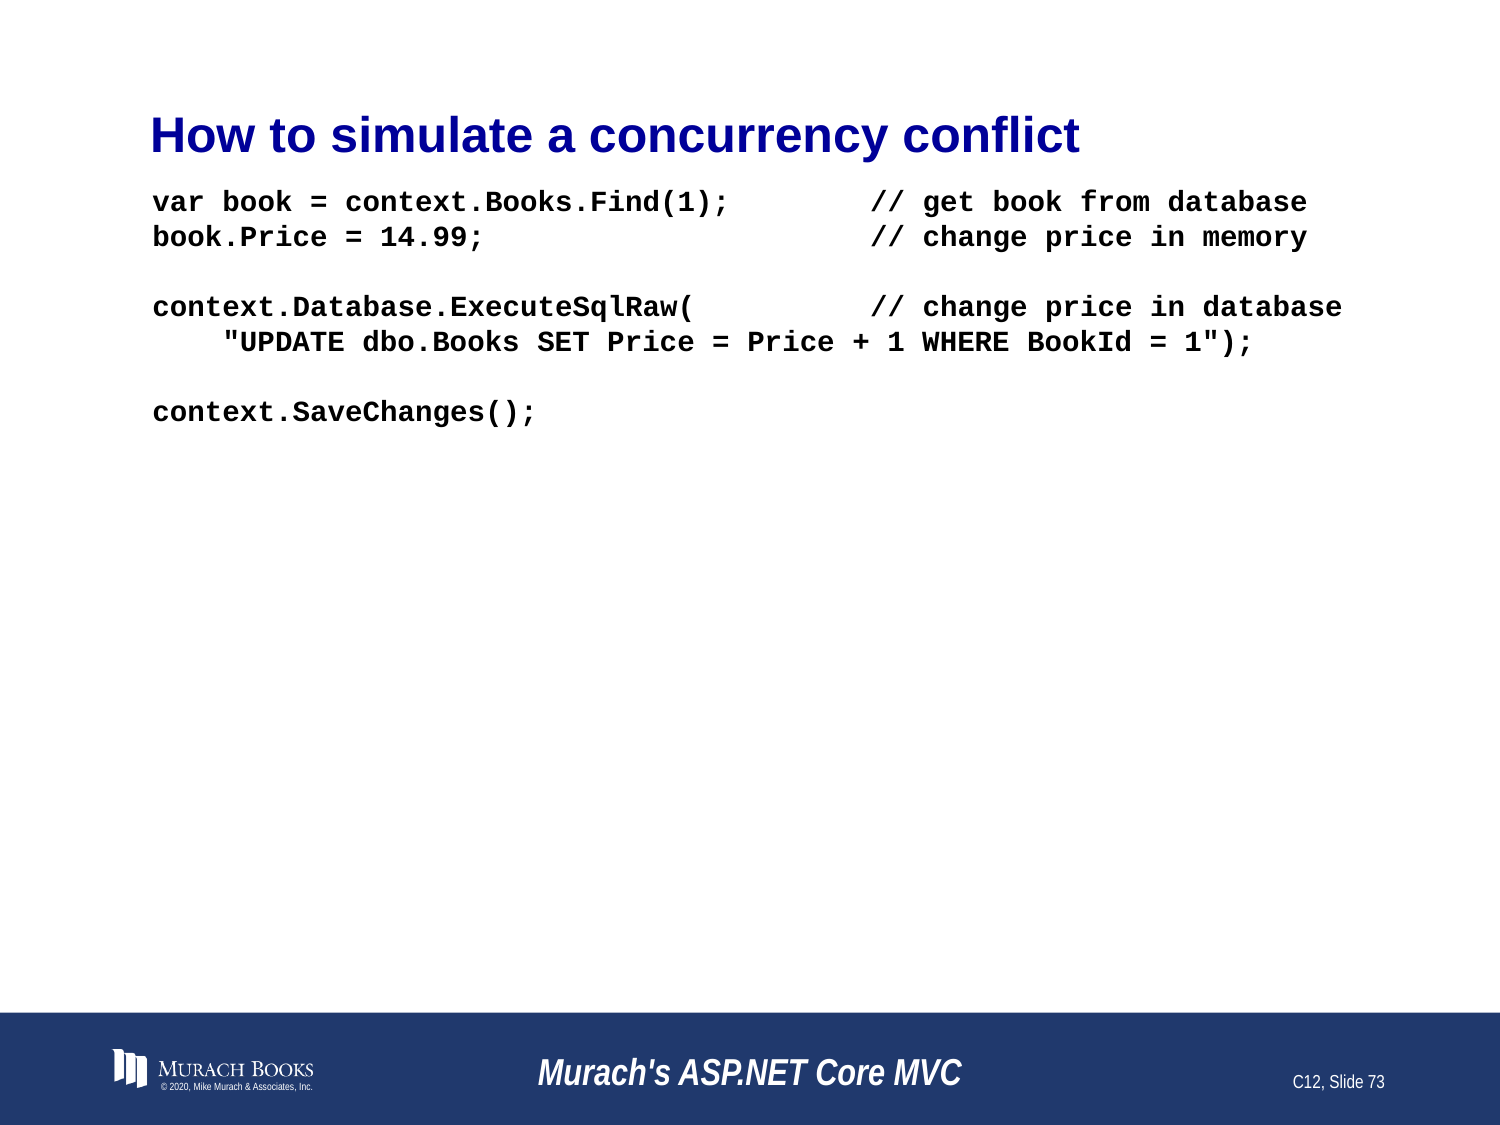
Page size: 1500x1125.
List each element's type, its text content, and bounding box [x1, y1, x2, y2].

title How to simulate a concurrency conflict [150, 102, 1350, 164]
slide_number C12, Slide 73 [1087, 1025, 1400, 1100]
slide_number Murach's ASP.NET Core MVC [463, 1025, 1050, 1100]
footer © 2020, Mike Murach & Associates, Inc. [12, 1025, 463, 1100]
list var book = context.Books.Find(1); // get book from database book.Price = 14.99; // change price in memory context.Database.ExecuteSqlRaw( // change price in database "UPDATE dbo.Books SET Price = Price + 1 WHERE BookId = 1"); context.SaveChanges(); [137, 174, 1363, 975]
